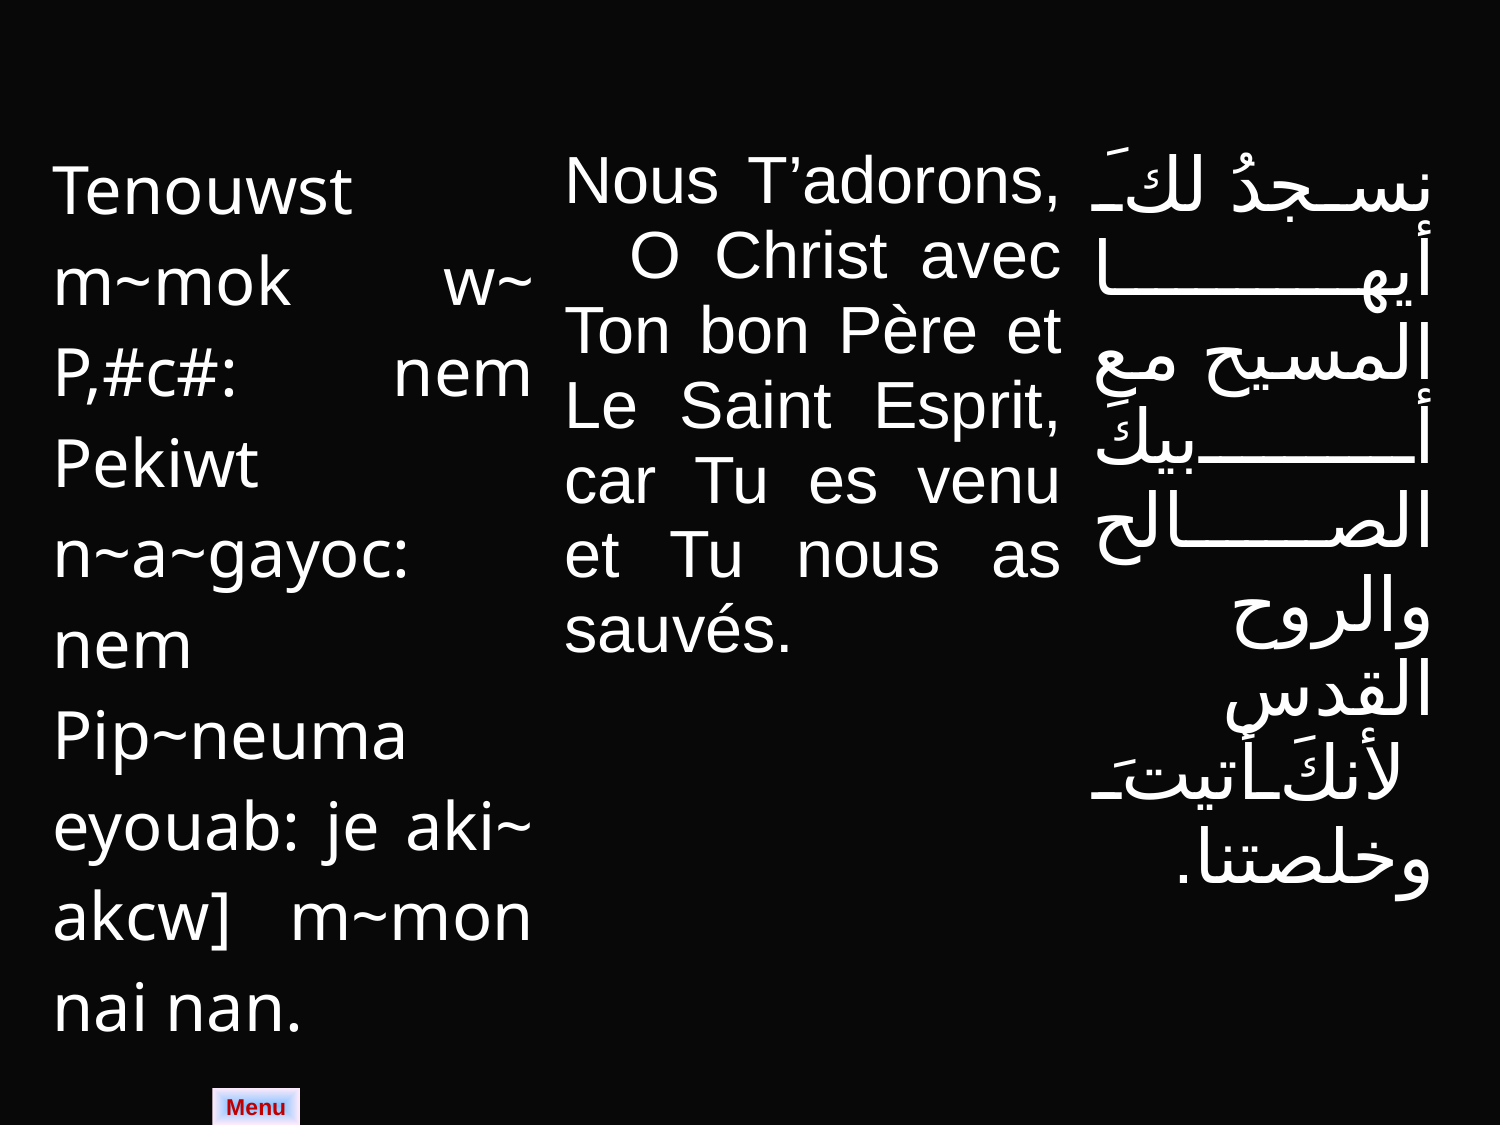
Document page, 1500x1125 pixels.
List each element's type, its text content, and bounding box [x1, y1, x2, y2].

table_header نسجدُ لكَ أيها المسيح مع أبيكَ الصالح والروح القدس لأنكَ أتيتَ وخلصتنا. [1077, 136, 1450, 1125]
table_header Tenouwst m~mok w~ P,#c#: nem Pekiwt n~a~gayoc: nem Pip~neuma eyouab: je aki~ akcw] m~mon nai nan. [38, 136, 550, 1125]
text_box Menu [212, 1087, 300, 1125]
table_header Nous T’adorons, O Christ avec Ton bon Père et Le Saint Esprit, car Tu es venu et Tu nous as sauvés. [550, 136, 1077, 1125]
